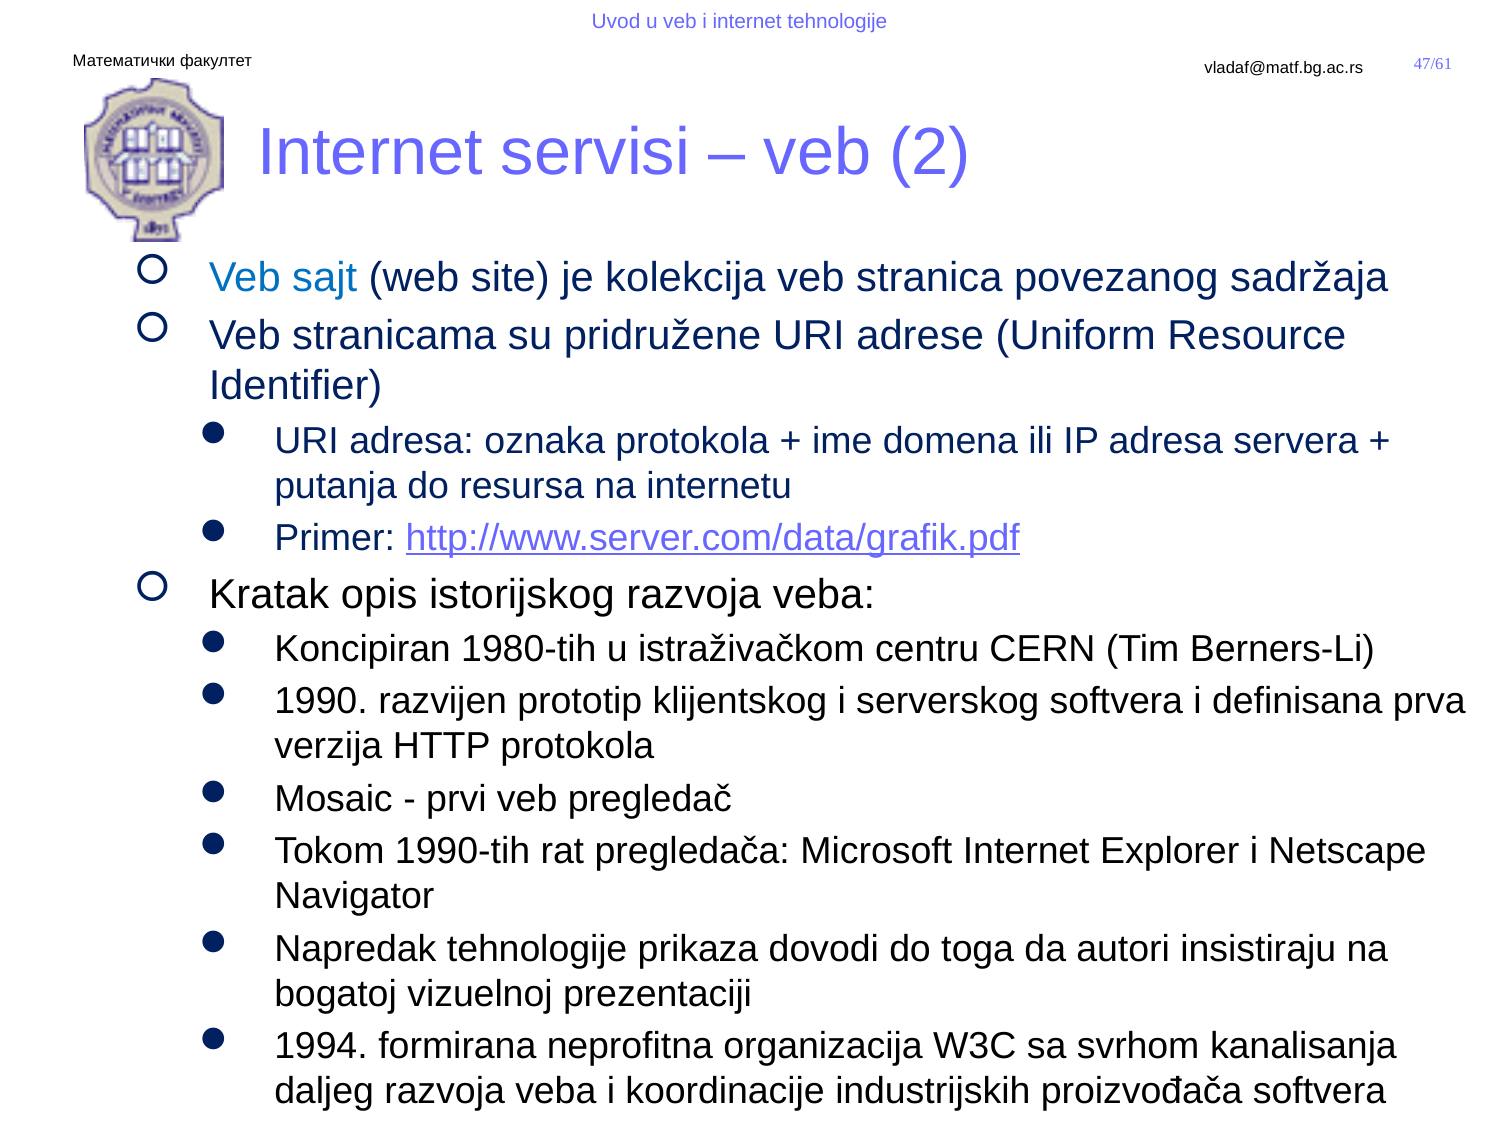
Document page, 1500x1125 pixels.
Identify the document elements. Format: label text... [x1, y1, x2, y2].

picture [84, 78, 224, 242]
list Veb sajt (web site) je kolekcija veb stranica povezanog sadržaja Veb stranicama su pridružene URI adrese (Uniform Resource Identifier) URI adresa: oznaka protokola + ime domena ili IP adresa servera + putanja do resursa na internetu Primer: http://www.server.com/data/grafik.pdf Kratak opis istorijskog razvoja veba: Koncipiran 1980-tih u istraživačkom centru CERN (Tim Berners-Li) 1990. razvijen prototip klijentskog i serverskog softvera i definisana prva verzija HTTP protokola Mosaic - prvi veb pregledač Tokom 1990-tih rat pregledača: Microsoft Internet Explorer i Netscape Navigator Napredak tehnologije prikaza dovodi do toga da autori insistiraju na bogatoj vizuelnoj prezentaciji 1994. formirana neprofitna organizacija W3C sa svrhom kanalisanja daljeg razvoja veba i koordinacije industrijskih proizvođača softvera [53, 242, 1483, 598]
title Internet servisi – veb (2) [242, 54, 1388, 242]
